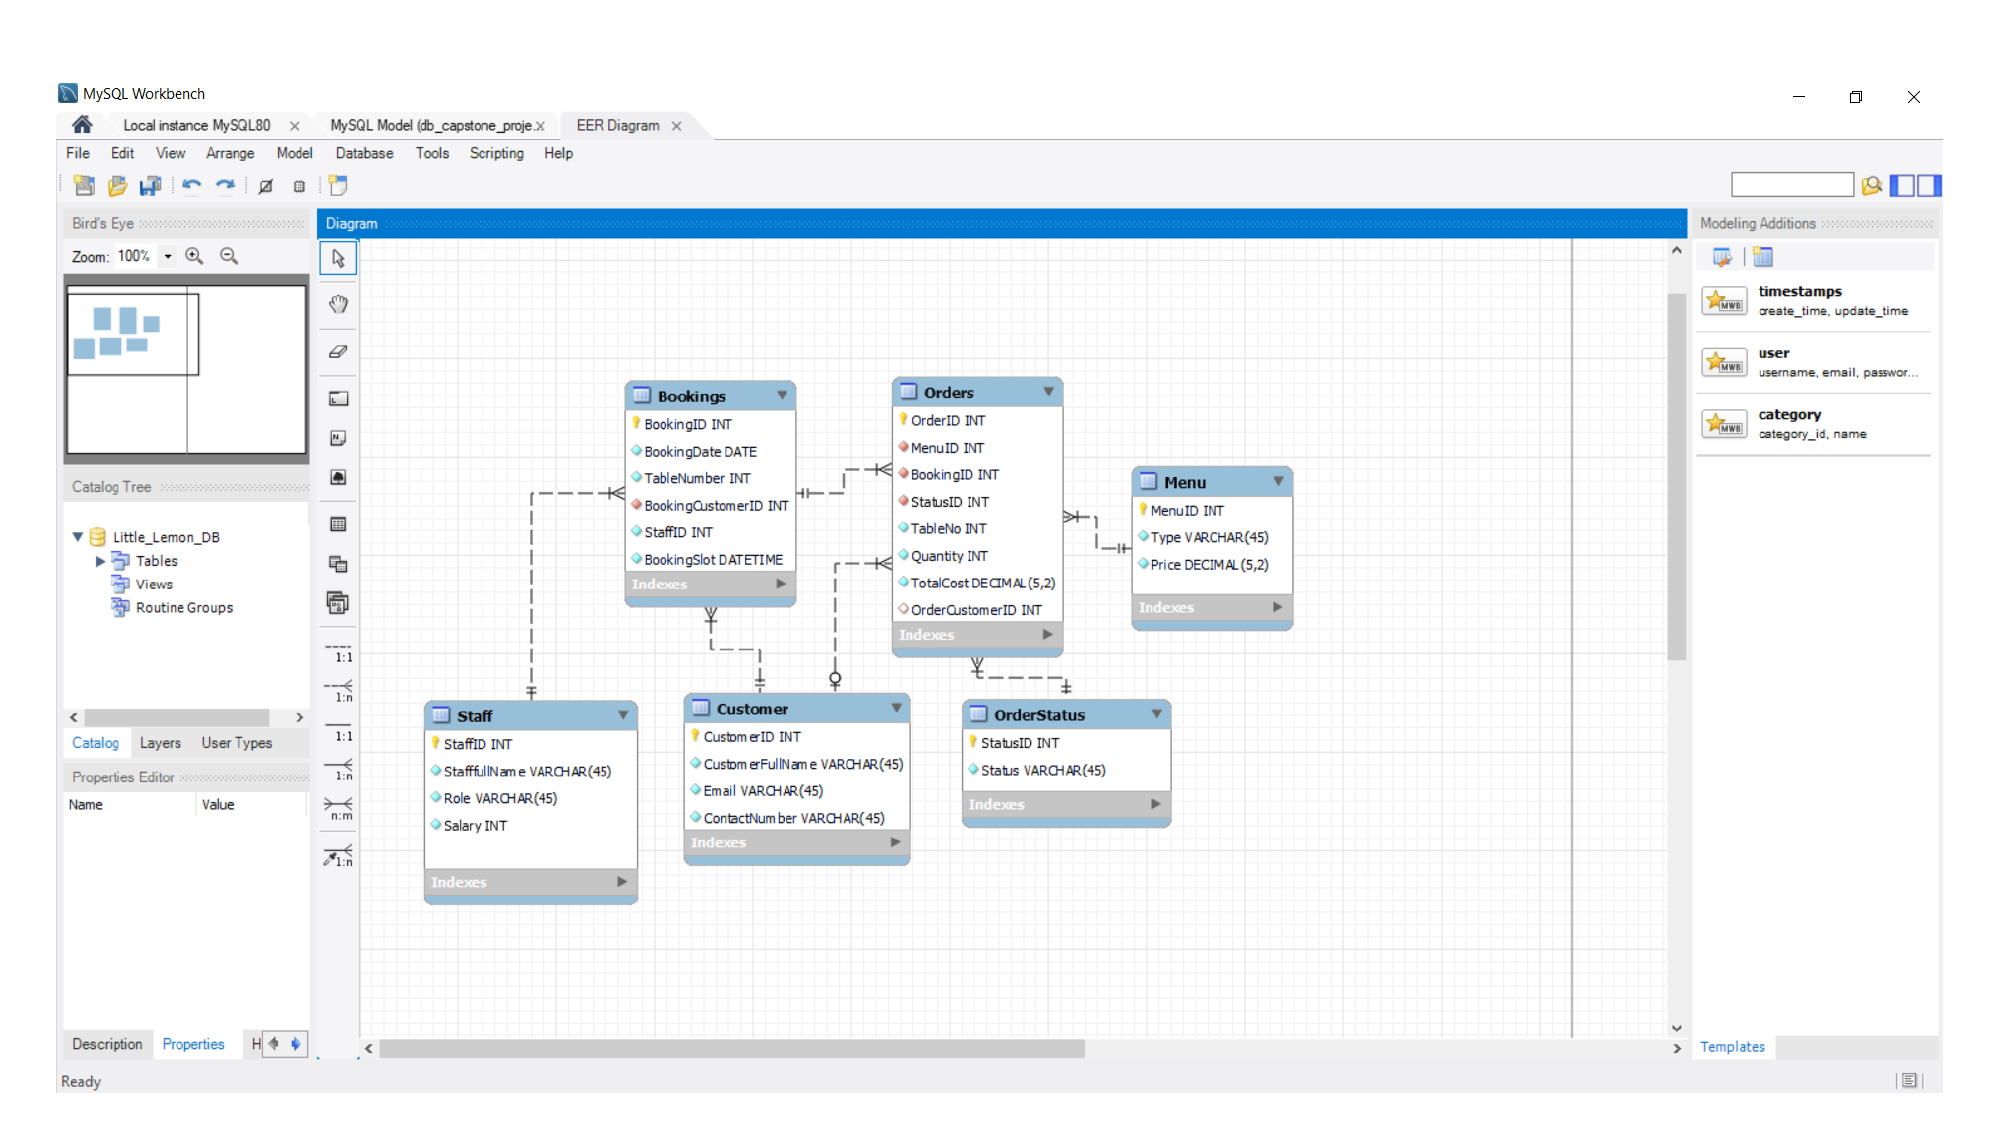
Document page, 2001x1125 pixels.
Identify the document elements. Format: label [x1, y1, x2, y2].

picture [56, 78, 1944, 1093]
